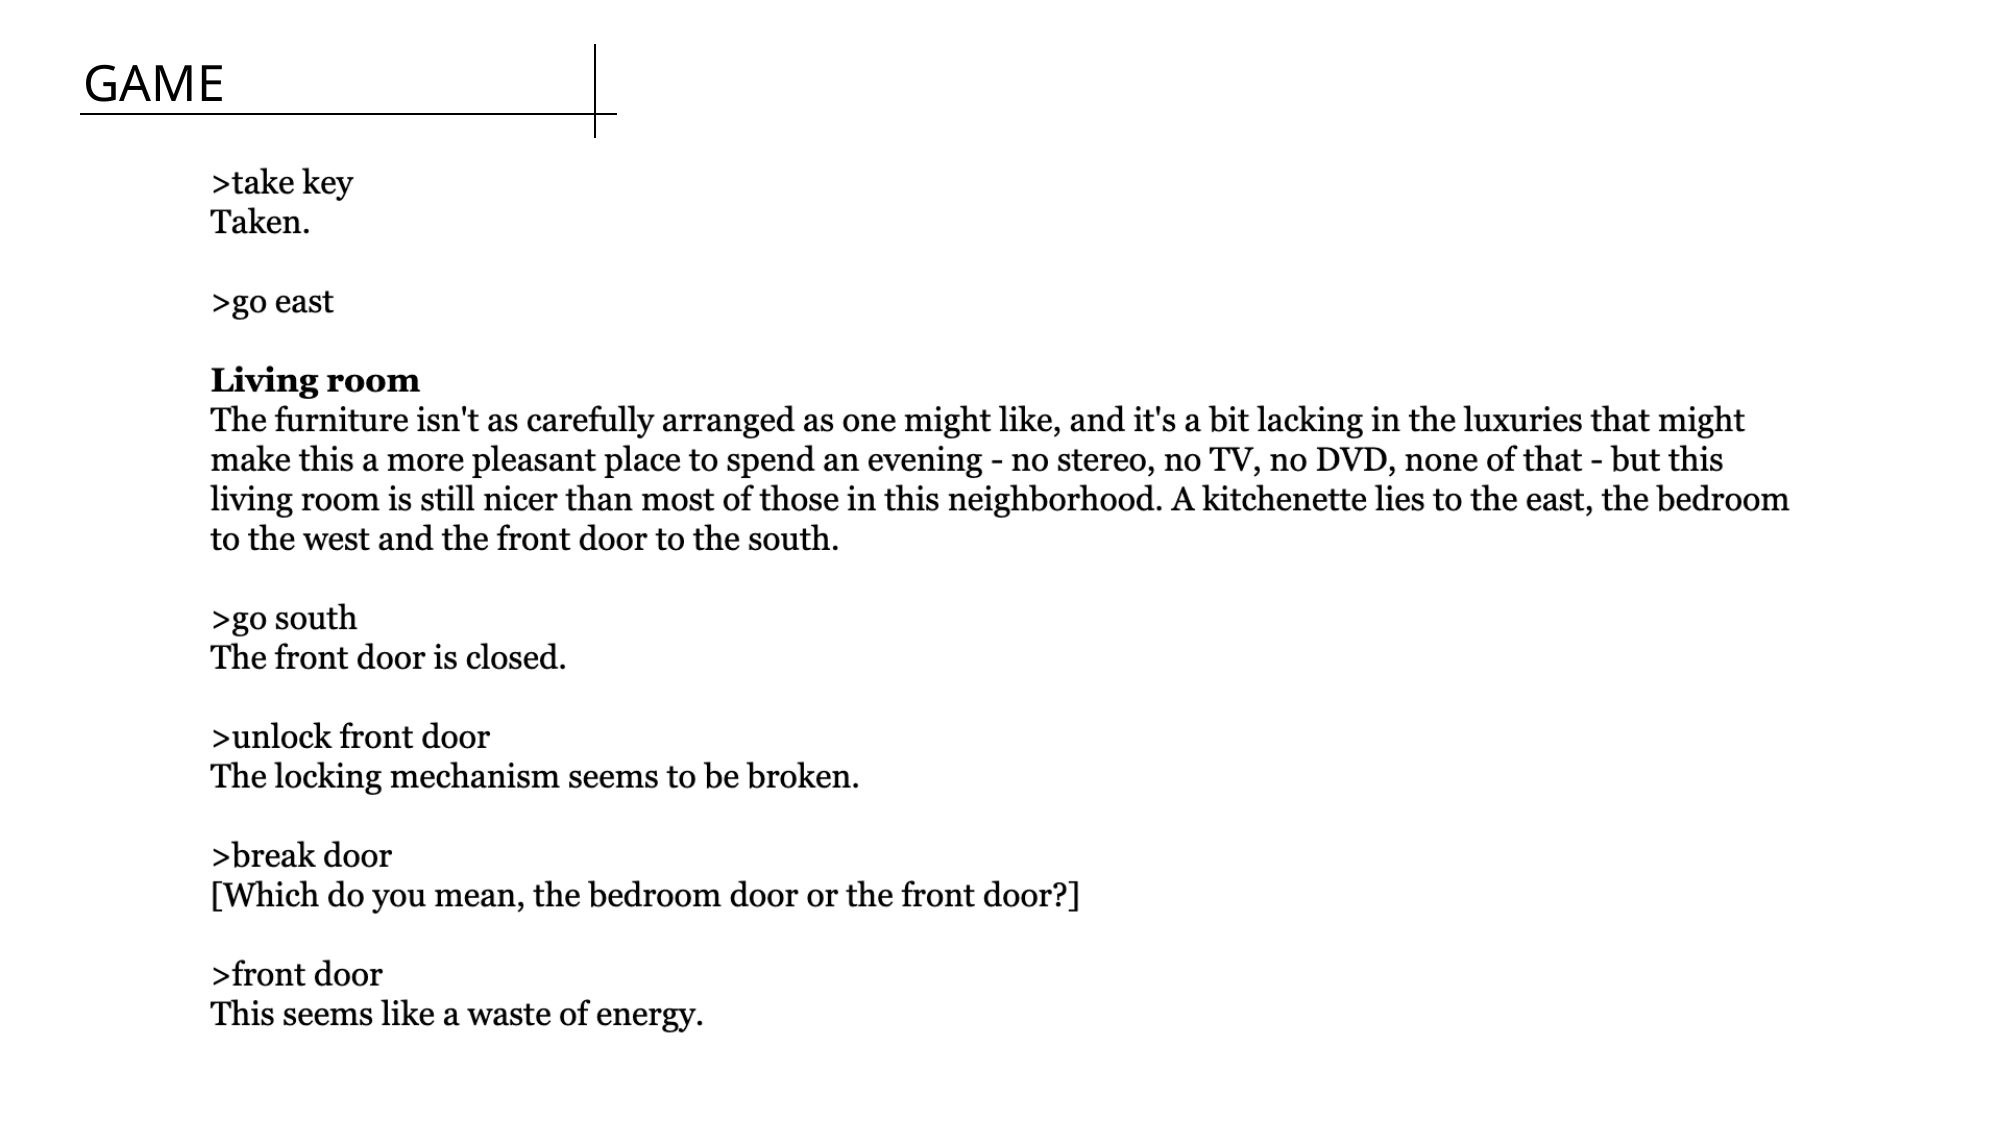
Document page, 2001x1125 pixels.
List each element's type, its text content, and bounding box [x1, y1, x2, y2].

text_box GAME [68, 44, 583, 120]
picture [197, 153, 1803, 1047]
